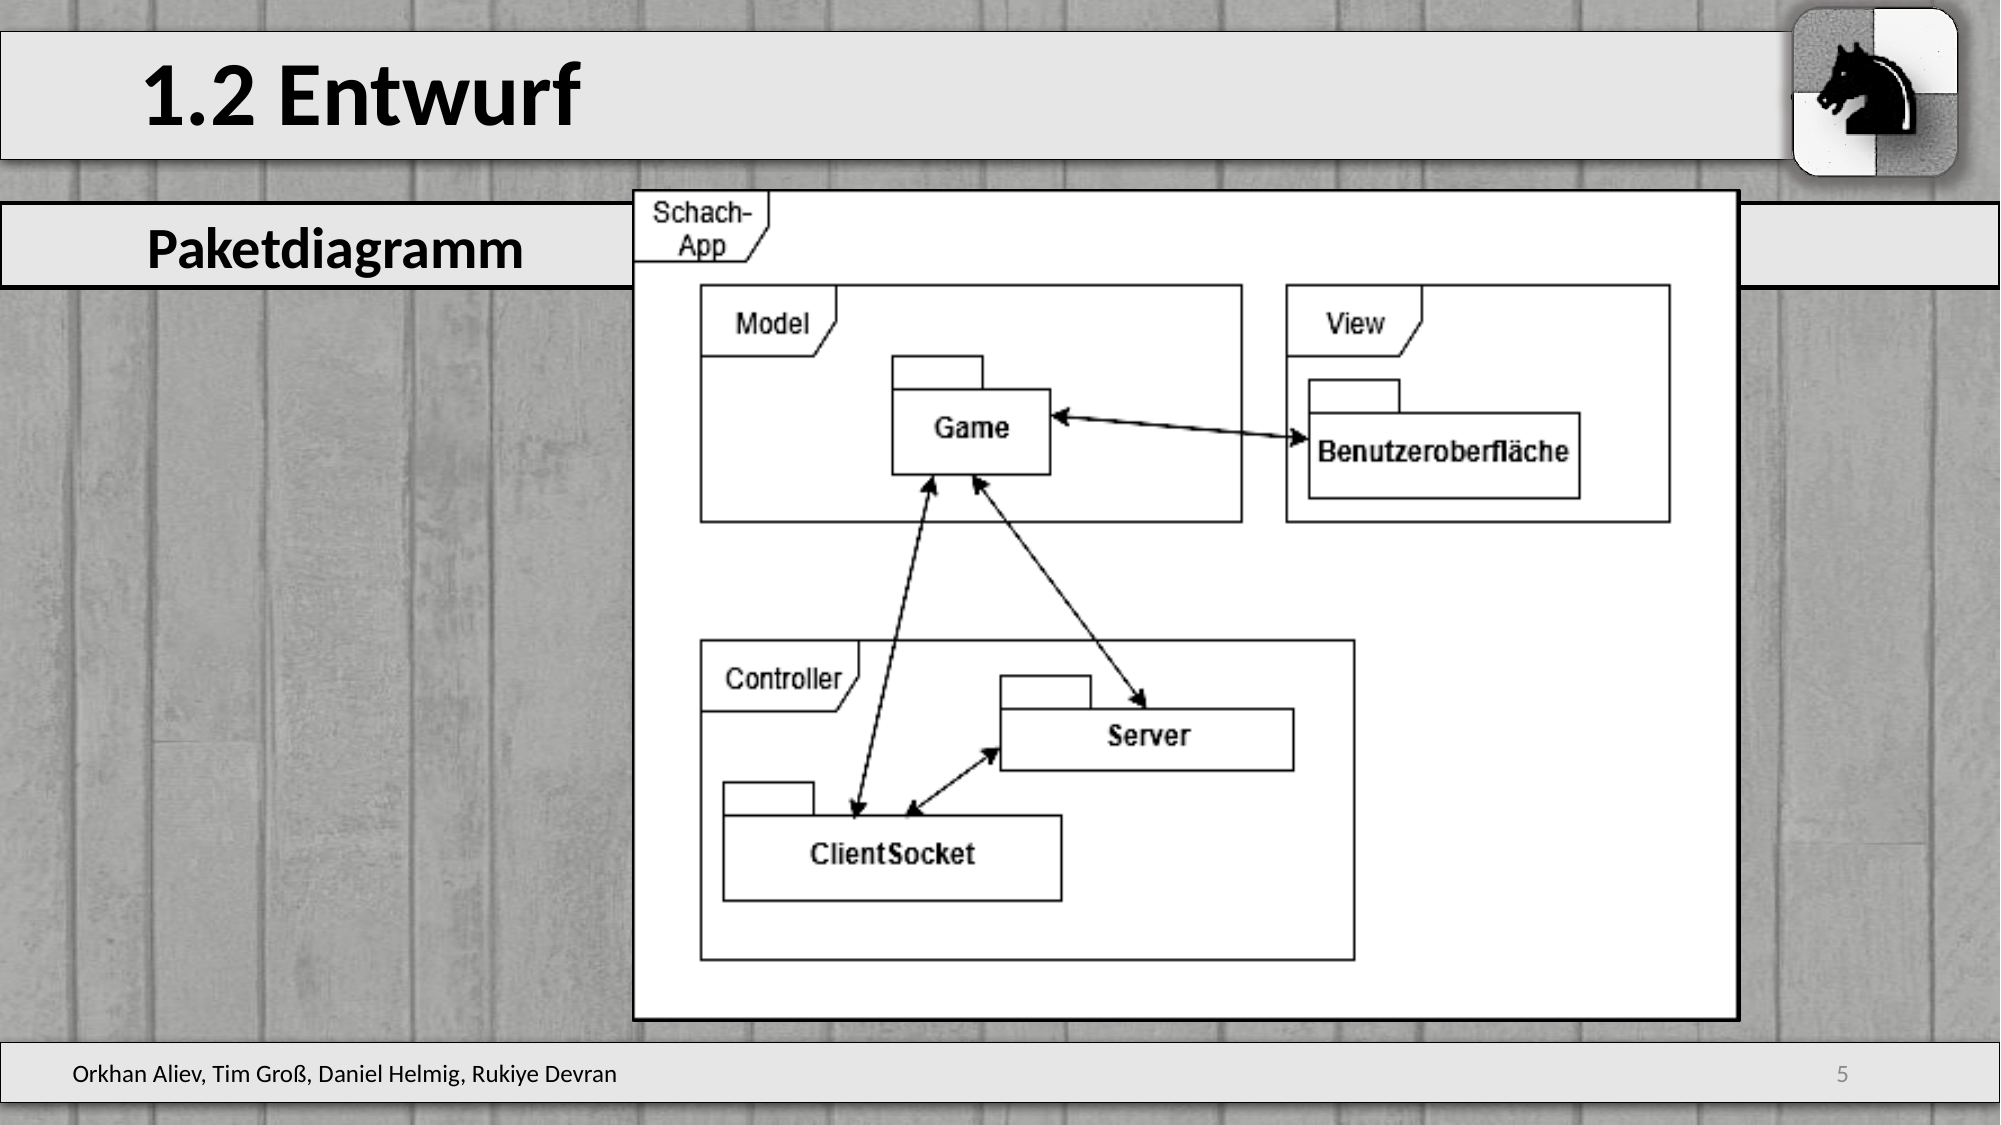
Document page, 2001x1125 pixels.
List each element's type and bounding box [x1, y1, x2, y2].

list [633, 190, 1739, 1021]
picture [0, 0, 2000, 1125]
